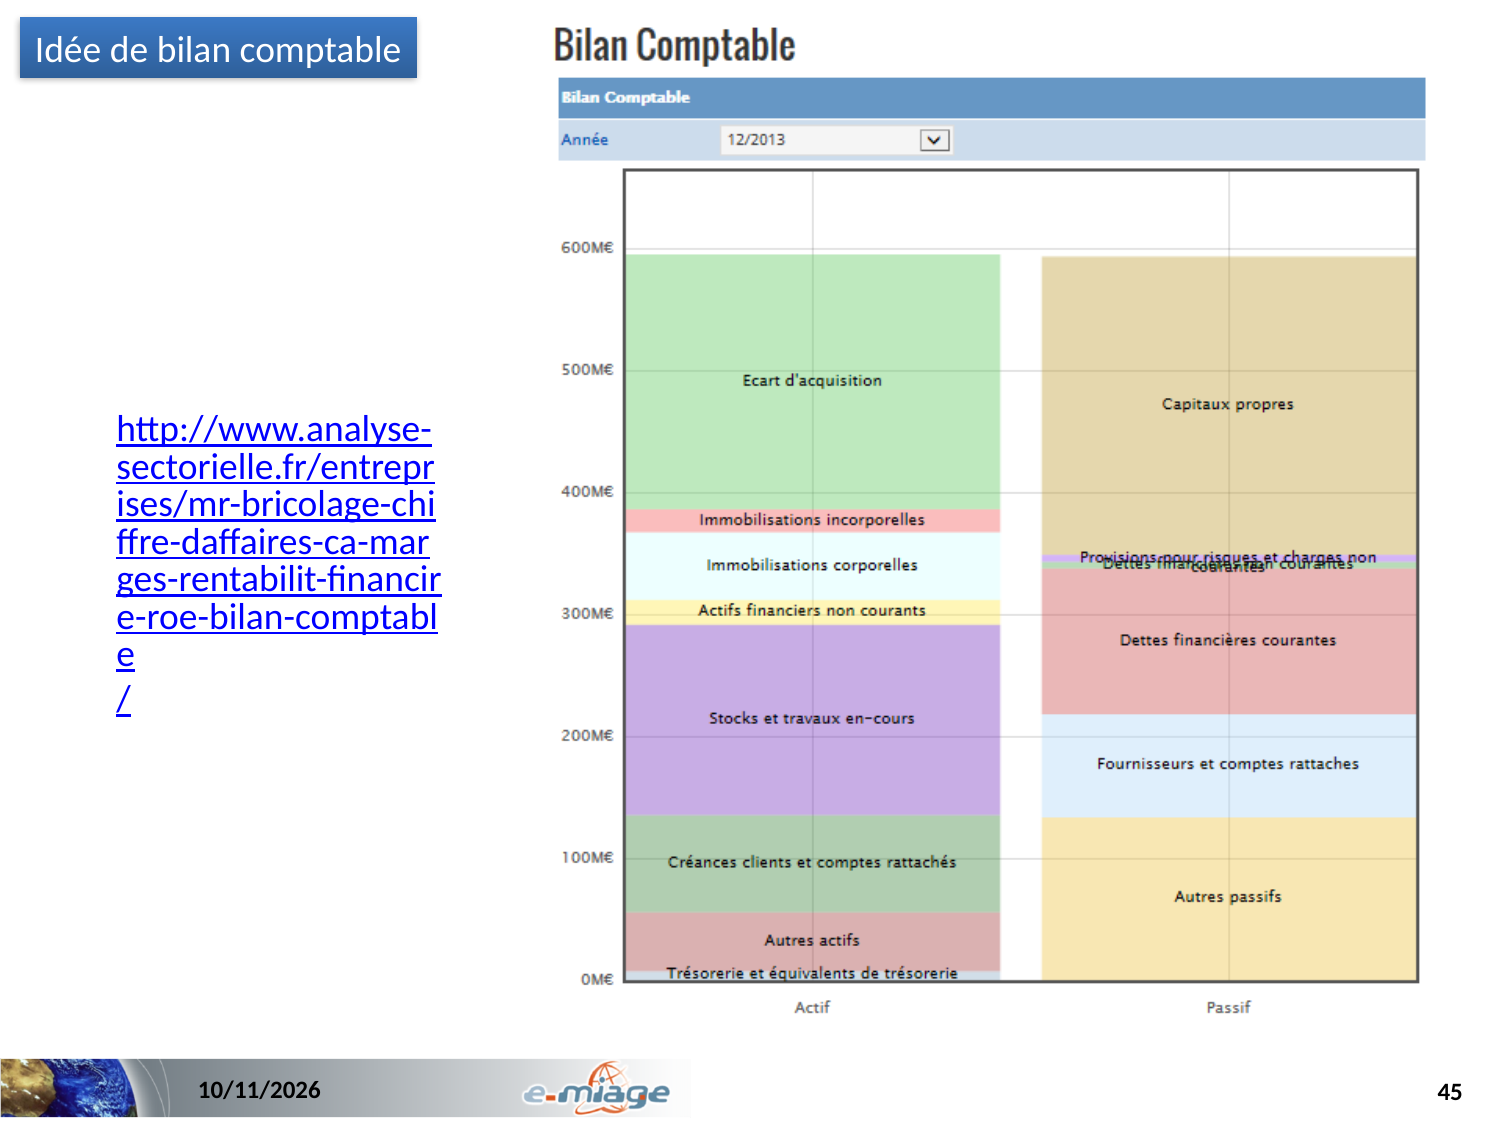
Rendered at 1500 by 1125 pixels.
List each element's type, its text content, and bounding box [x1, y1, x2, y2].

picture [537, 17, 1443, 1032]
text_box http://www.analyse-sectorielle.fr/entreprises/mr-bricolage-chiffre-daffaires-ca-marges-rentabilit-financire-roe-bilan-comptable/ [101, 397, 457, 547]
text_box Idée de bilan comptable [20, 17, 417, 78]
picture [0, 1058, 691, 1118]
